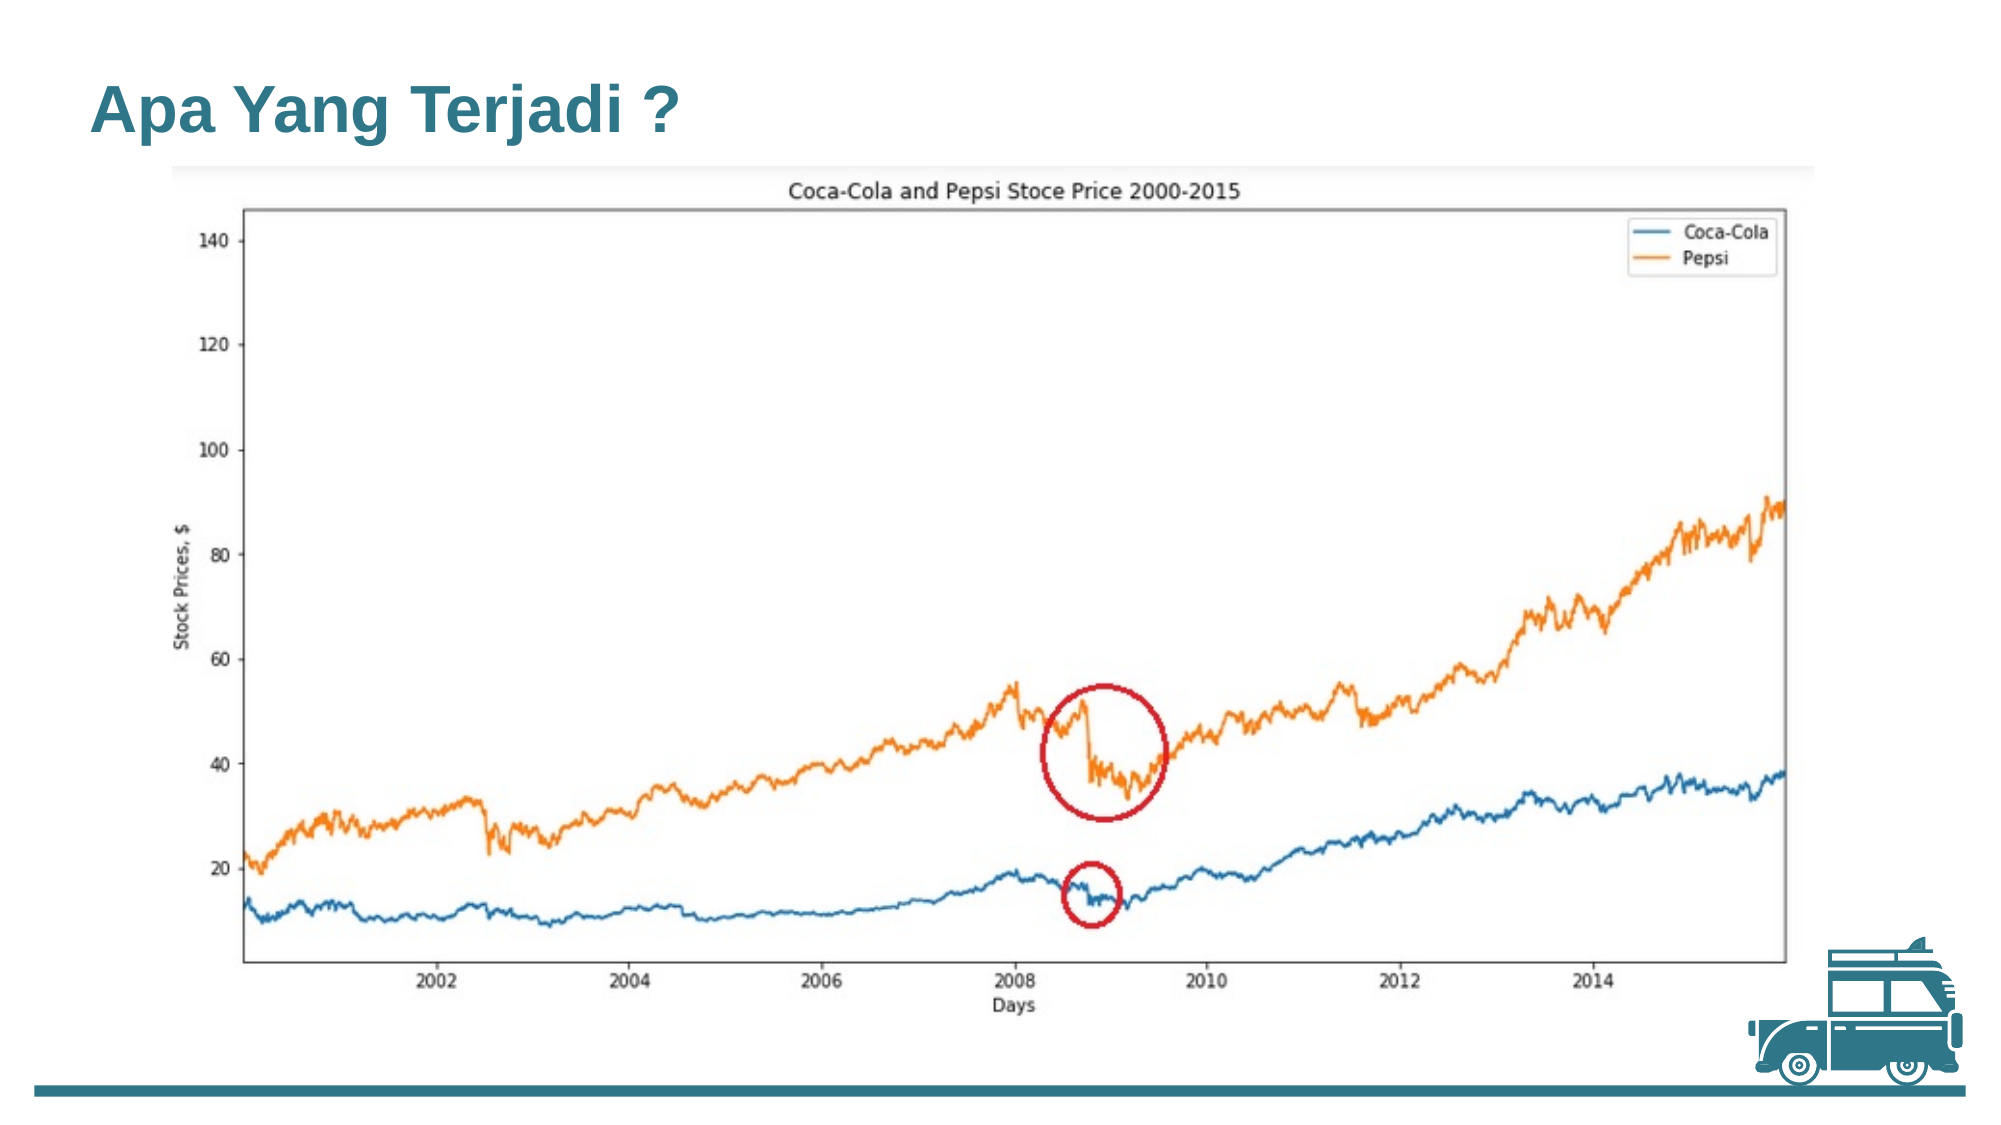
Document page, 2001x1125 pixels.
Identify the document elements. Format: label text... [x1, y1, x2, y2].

picture [172, 166, 1828, 1020]
text_box Apa Yang Terjadi ? [89, 7, 919, 204]
